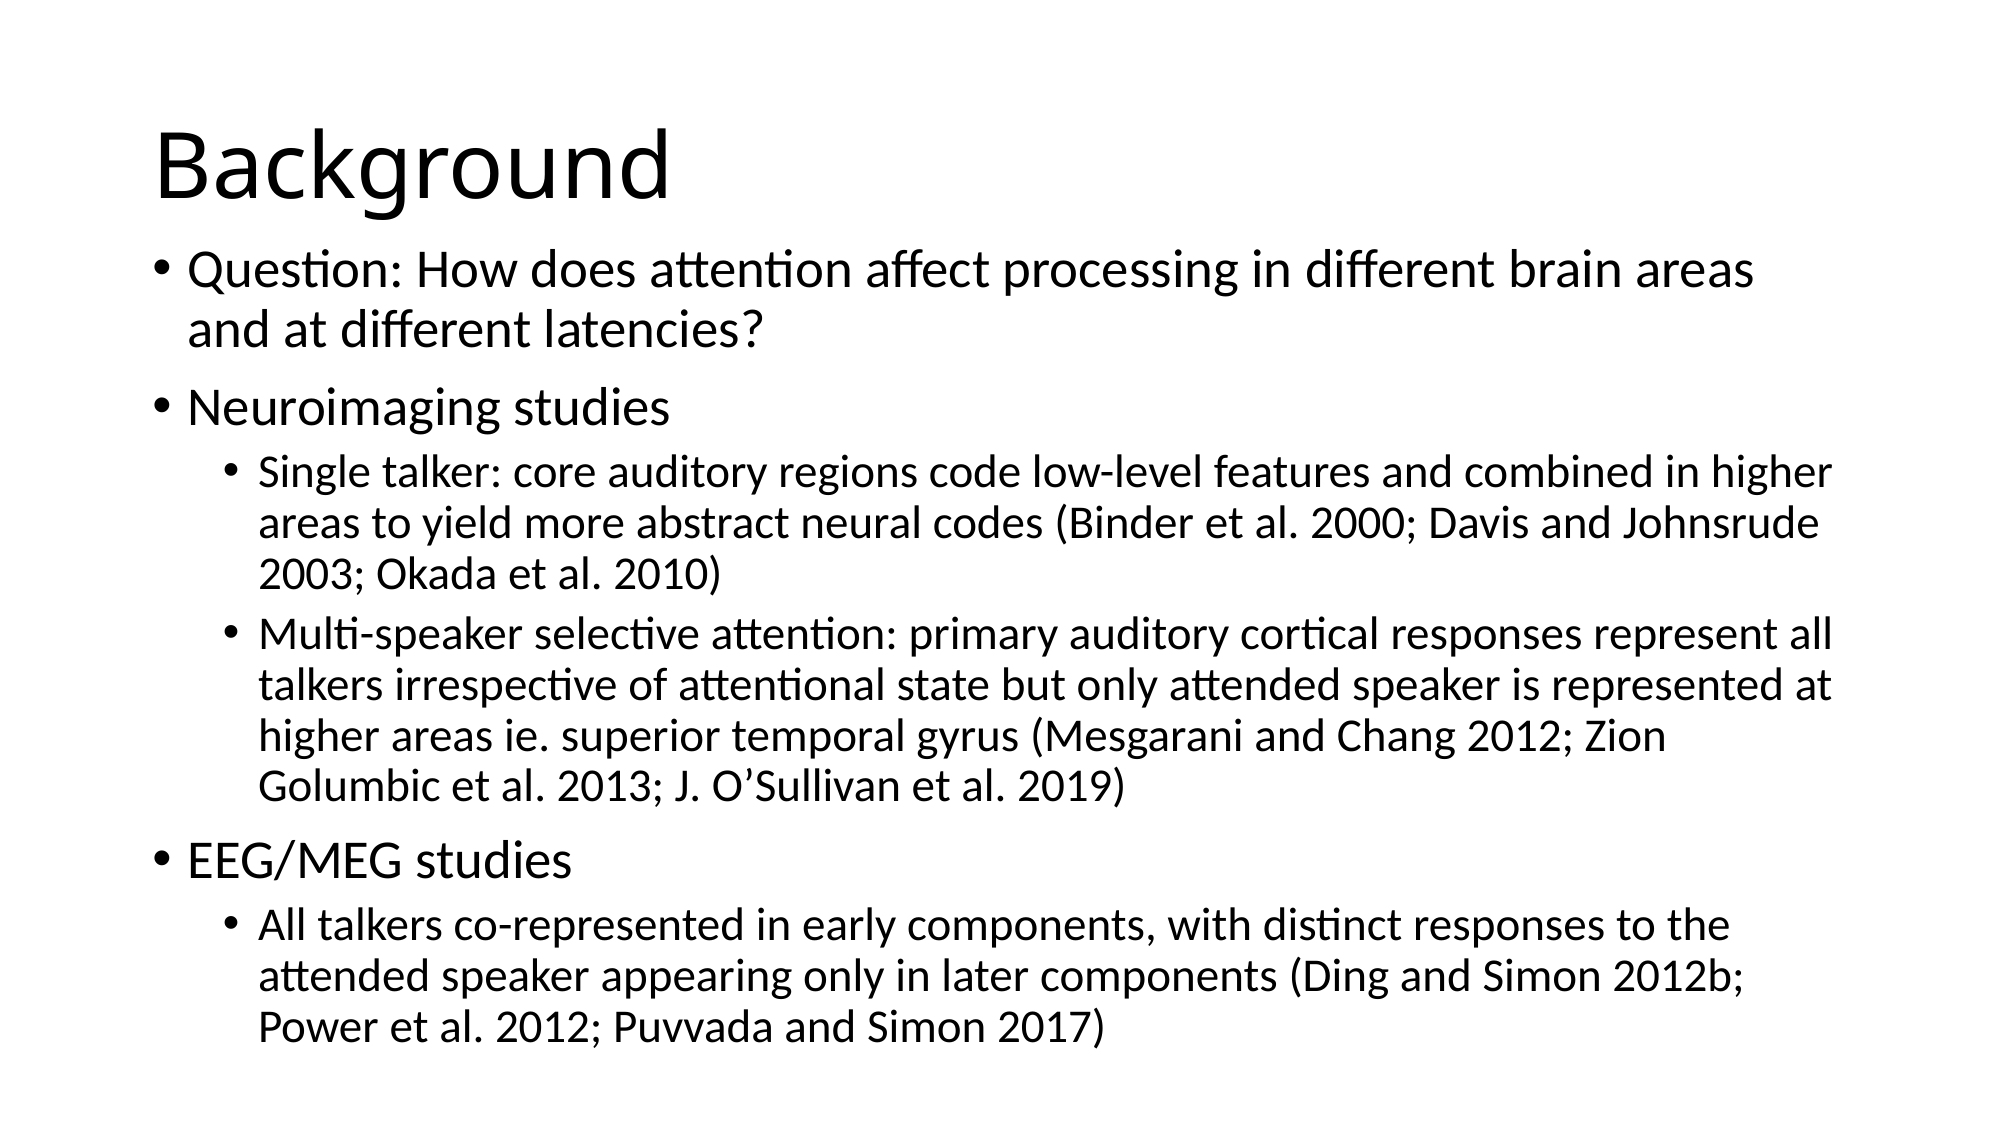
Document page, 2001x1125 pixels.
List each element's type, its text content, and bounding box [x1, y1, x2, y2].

list Question: How does attention affect processing in different brain areas and at different latencies? Neuroimaging studies Single talker: core auditory regions code low-level features and combined in higher areas to yield more abstract neural codes (Binder et al. 2000; Davis and Johnsrude 2003; Okada et al. 2010) Multi-speaker selective attention: primary auditory cortical responses represent all talkers irrespective of attentional state but only attended speaker is represented at higher areas ie. superior temporal gyrus (Mesgarani and Chang 2012; Zion Golumbic et al. 2013; J. O’Sullivan et al. 2019) EEG/MEG studies All talkers co-represented in early components, with distinct responses to the attended speaker appearing only in later components (Ding and Simon 2012b; Power et al. 2012; Puvvada and Simon 2017) [137, 233, 1863, 1066]
title Background [137, 59, 1863, 233]
